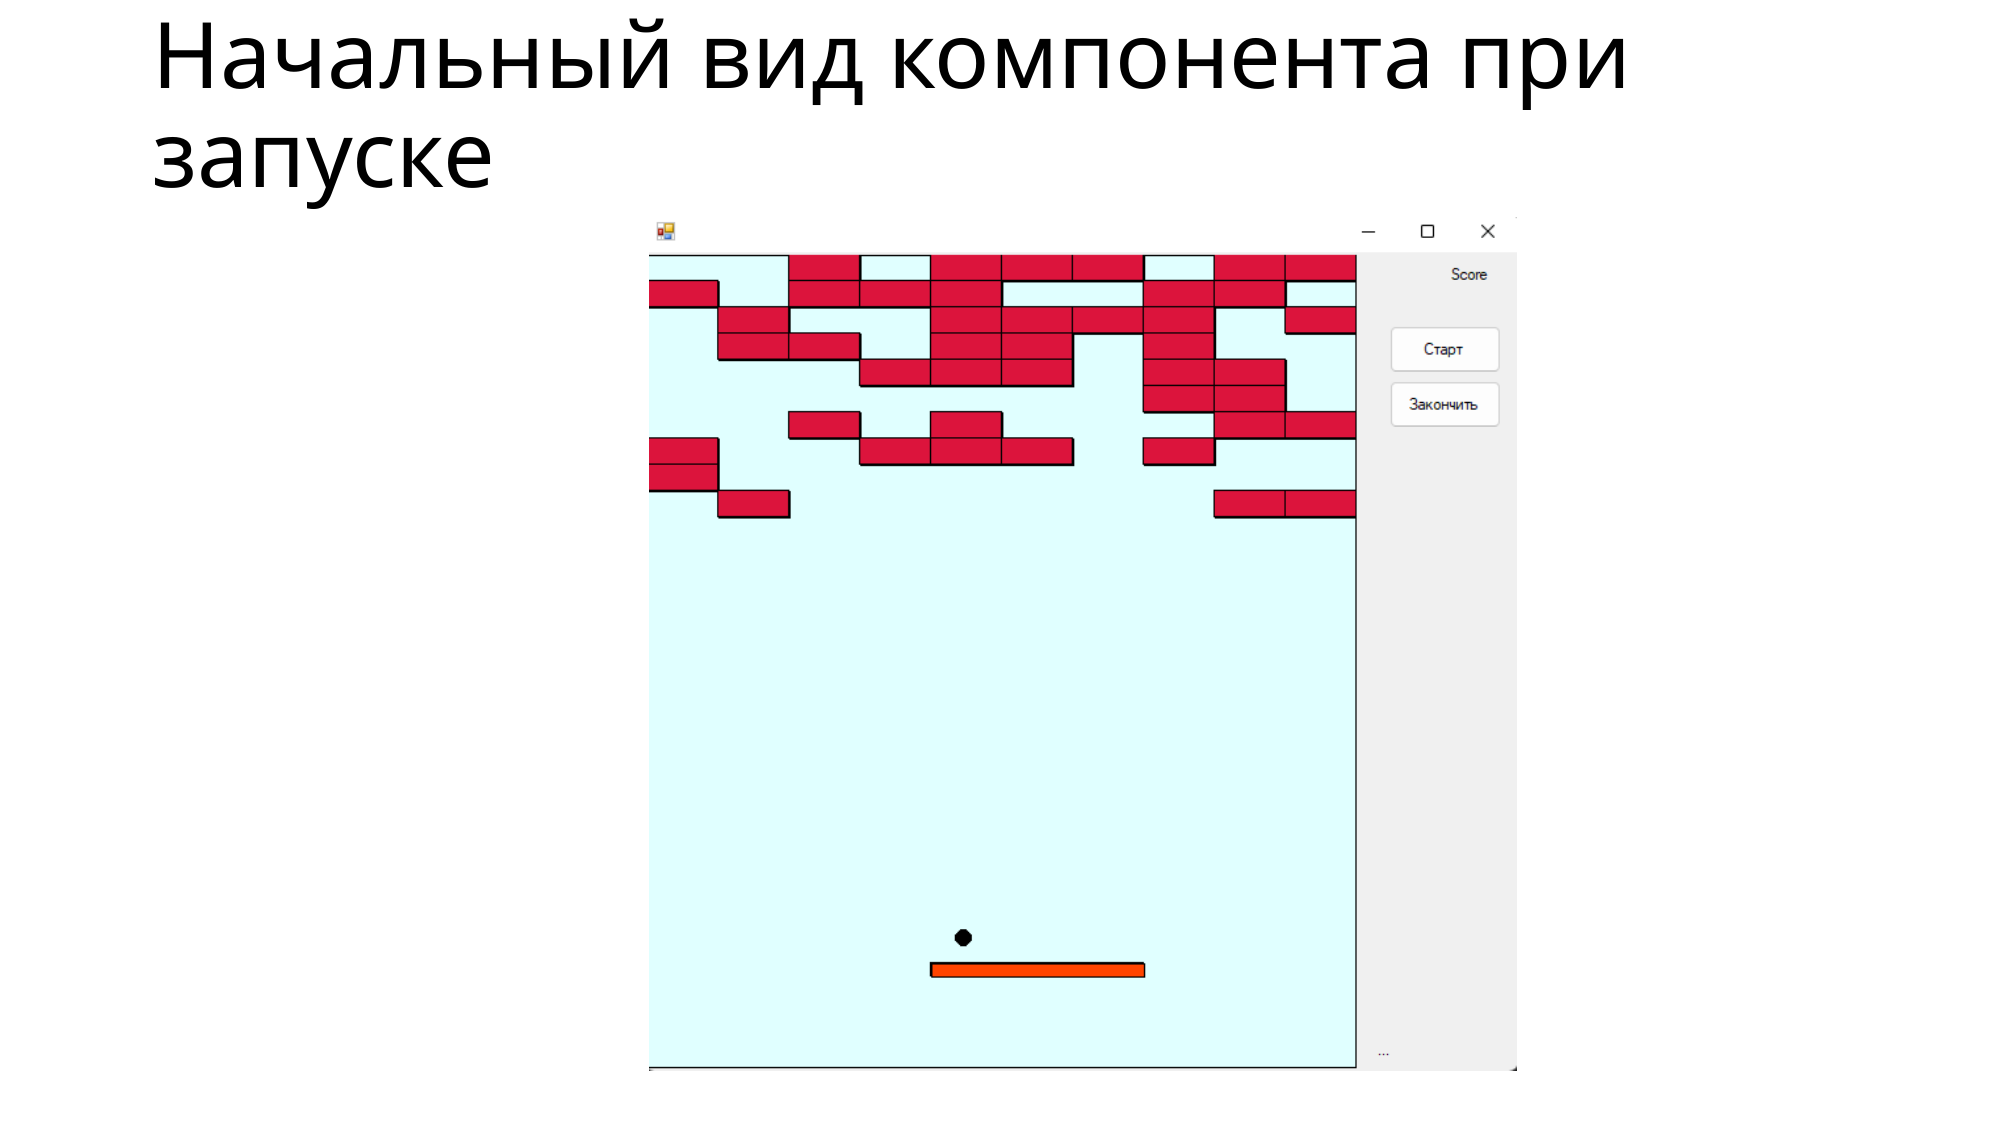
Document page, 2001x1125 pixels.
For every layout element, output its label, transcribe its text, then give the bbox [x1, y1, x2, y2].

picture [649, 217, 1517, 1072]
title Начальный вид компонента при запуске [137, 0, 1863, 218]
